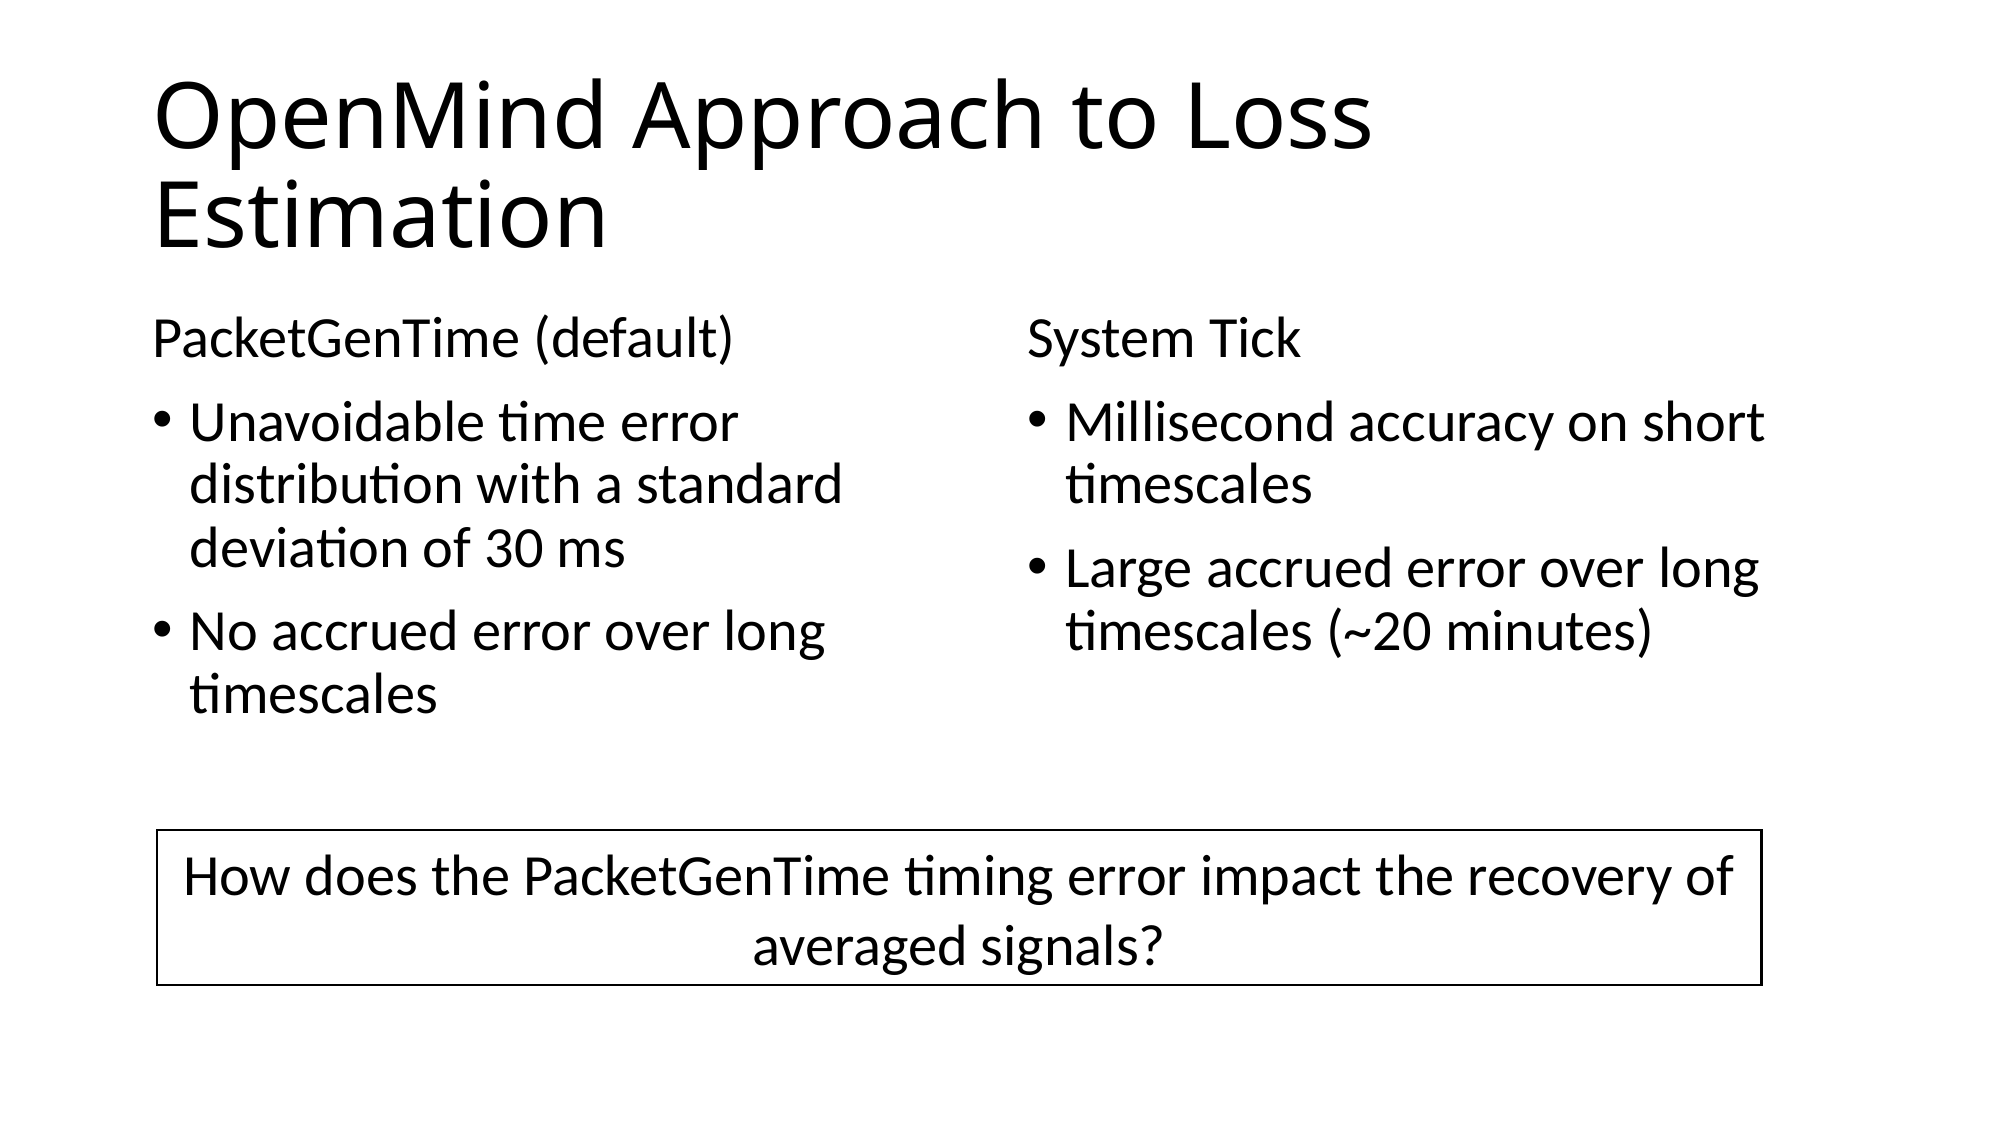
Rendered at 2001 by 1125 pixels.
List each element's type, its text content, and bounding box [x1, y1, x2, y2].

title OpenMind Approach to Loss Estimation [137, 59, 1863, 278]
text_box How does the PacketGenTime timing error impact the recovery of averaged signals? [156, 829, 1763, 986]
list PacketGenTime (default) Unavoidable time error distribution with a standard deviation of 30 ms No accrued error over long timescales [137, 299, 988, 759]
list System Tick Millisecond accuracy on short timescales Large accrued error over long timescales (~20 minutes) [1012, 299, 1863, 759]
